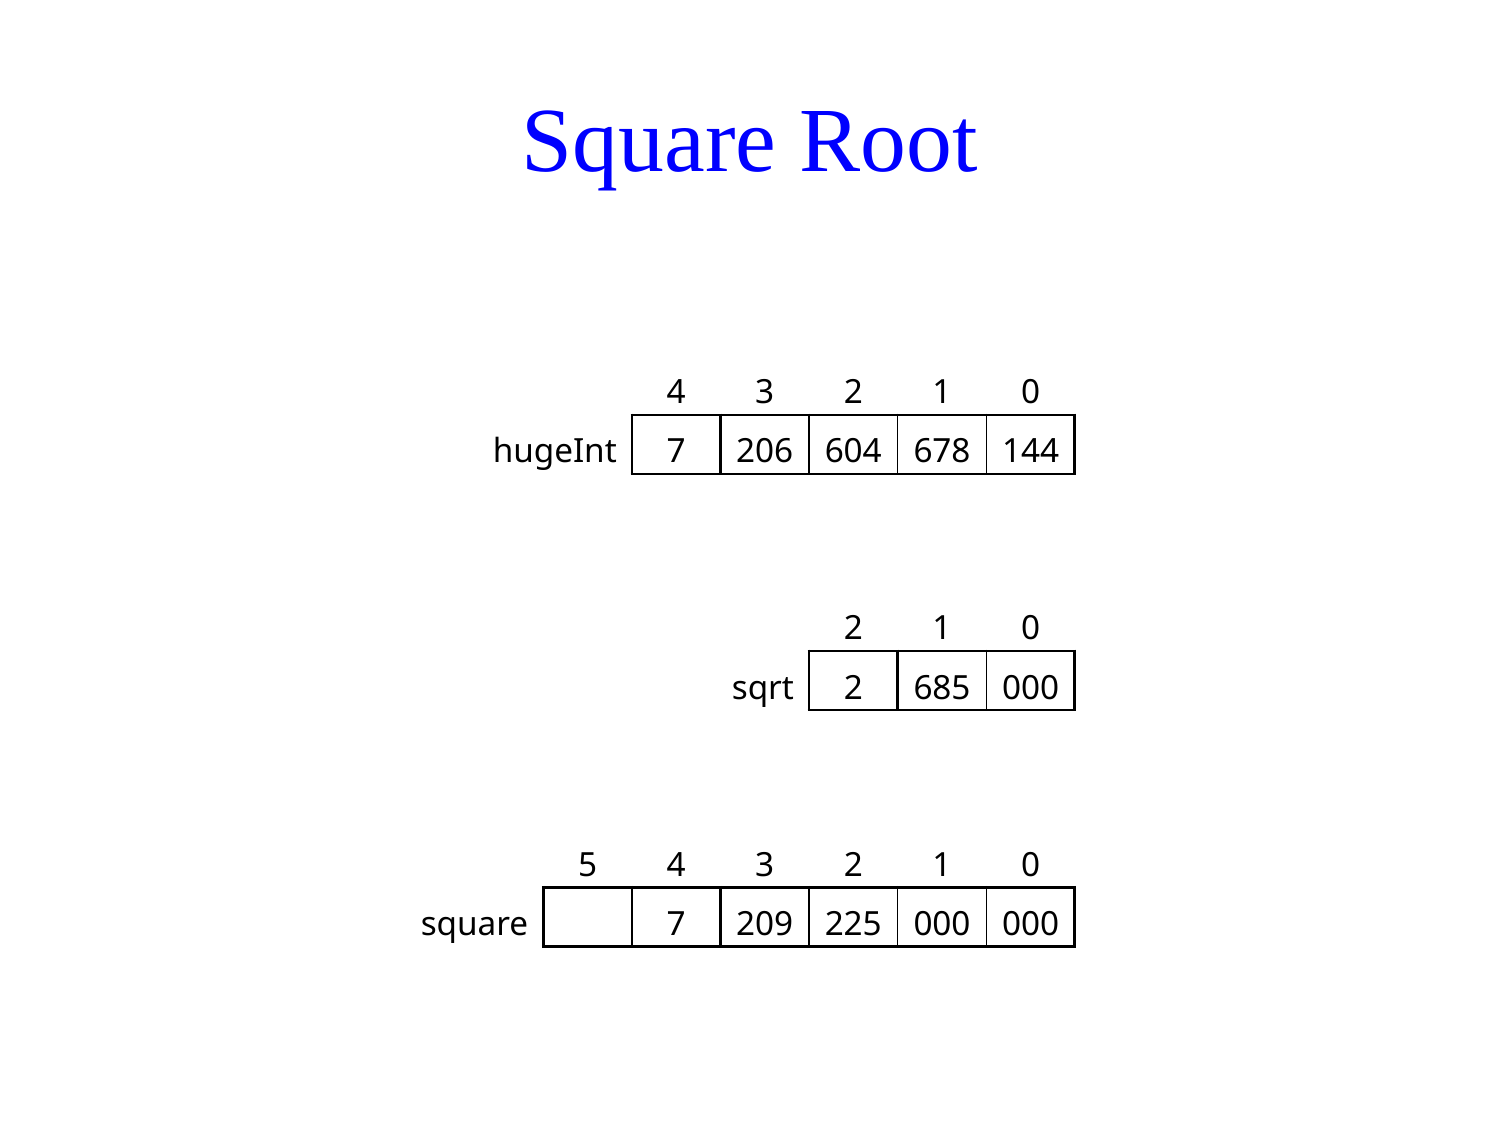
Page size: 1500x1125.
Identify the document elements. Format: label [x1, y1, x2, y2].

table_cell [810, 652, 896, 709]
table_cell [987, 889, 1073, 945]
table_cell [633, 889, 719, 945]
table_header [691, 592, 1075, 651]
table_cell [722, 416, 808, 473]
table_cell [898, 889, 986, 945]
table_cell [898, 416, 986, 473]
table_cell [455, 415, 631, 474]
table_cell [691, 651, 808, 710]
table_cell [987, 416, 1073, 473]
table_cell [633, 416, 719, 473]
table_header [455, 356, 1075, 415]
table_cell [899, 652, 986, 709]
table_cell [396, 887, 542, 946]
table_cell [545, 889, 631, 945]
table_cell [810, 416, 897, 473]
table_cell [722, 889, 808, 945]
table_cell [810, 889, 897, 945]
table_header [396, 828, 1075, 887]
table_cell [987, 652, 1073, 709]
title [70, 60, 1430, 209]
